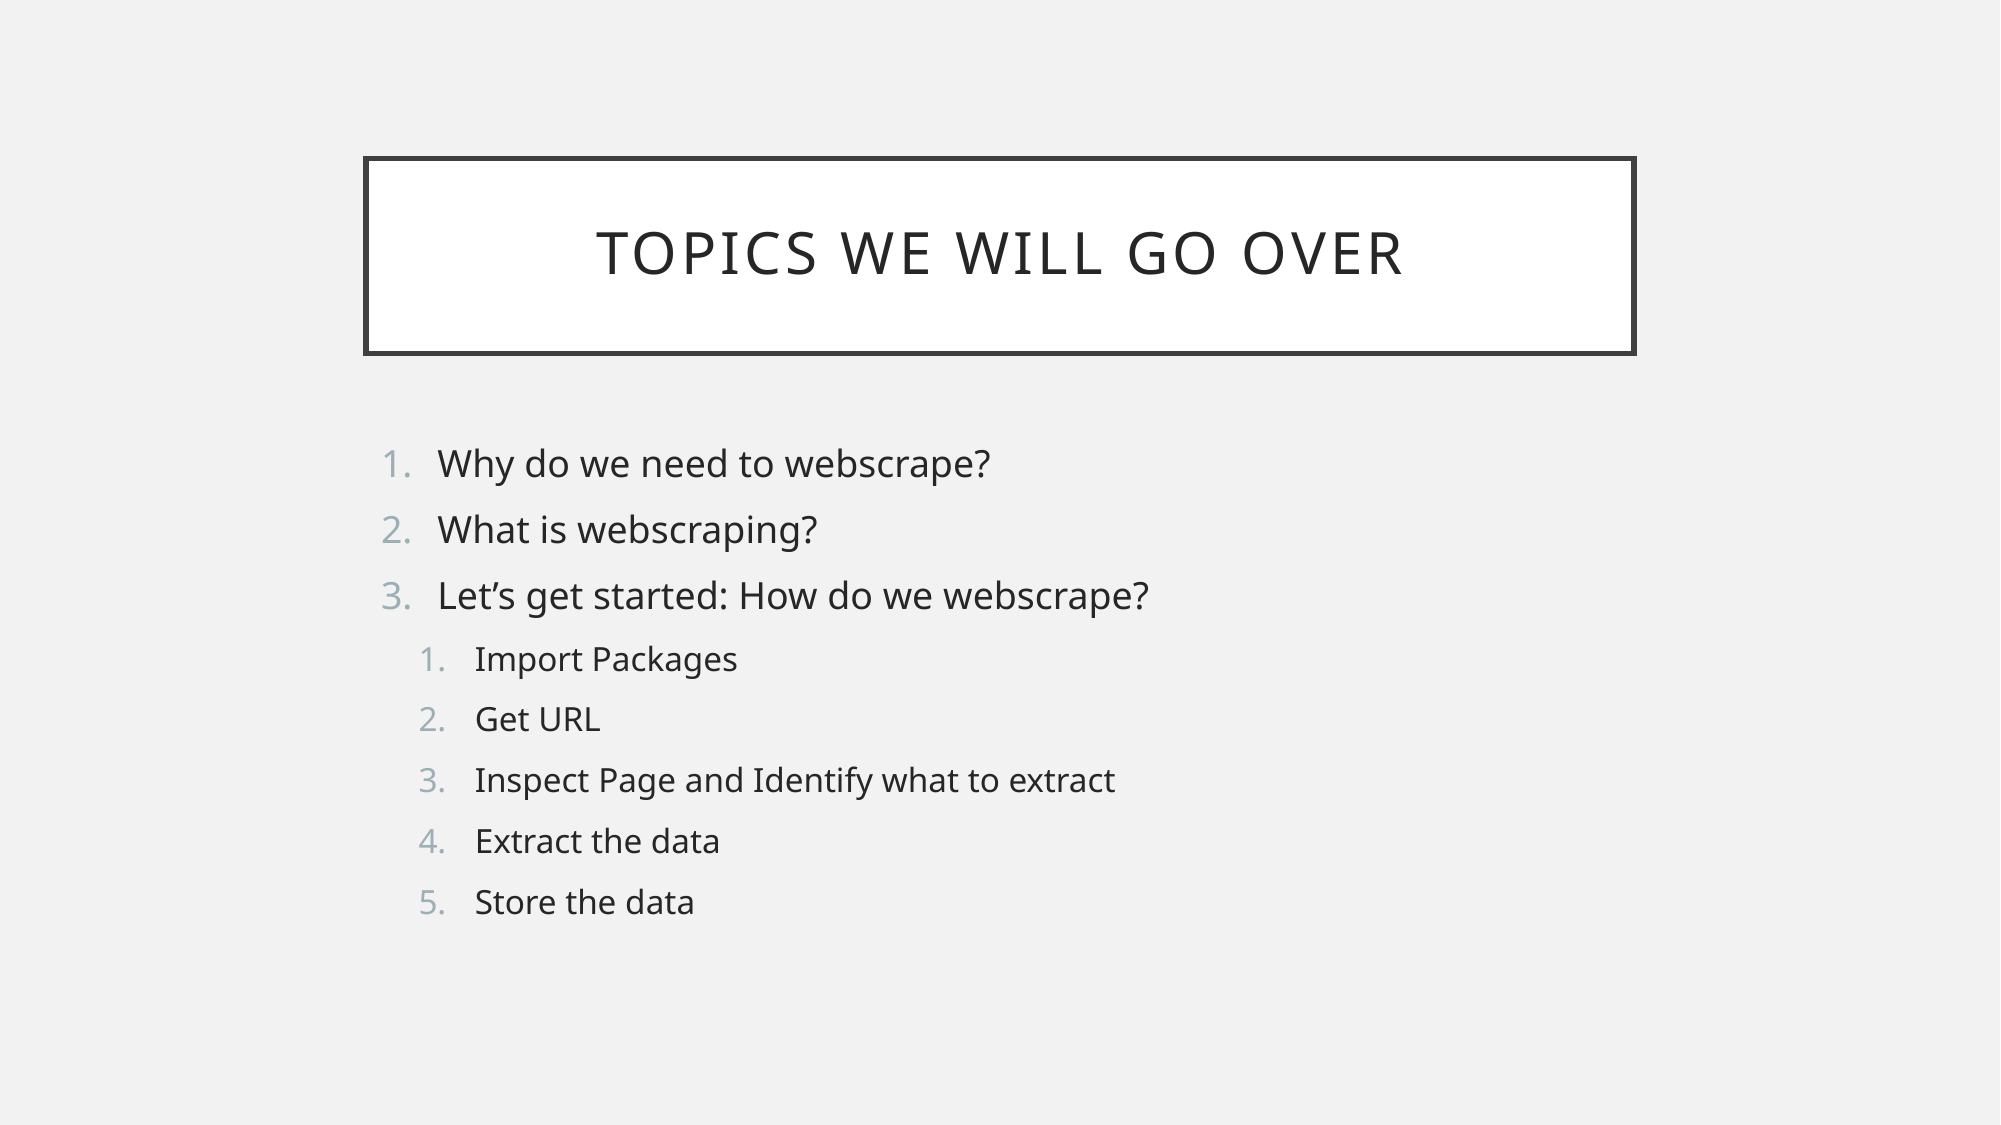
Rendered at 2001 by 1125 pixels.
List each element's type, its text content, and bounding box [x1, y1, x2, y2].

title Topics we wIll Go OVER [363, 156, 1637, 356]
list Why do we need to webscrape? What is webscraping? Let’s get started: How do we webscrape? Import Packages Get URL Inspect Page and Identify what to extract Extract the data Store the data [366, 432, 1634, 942]
